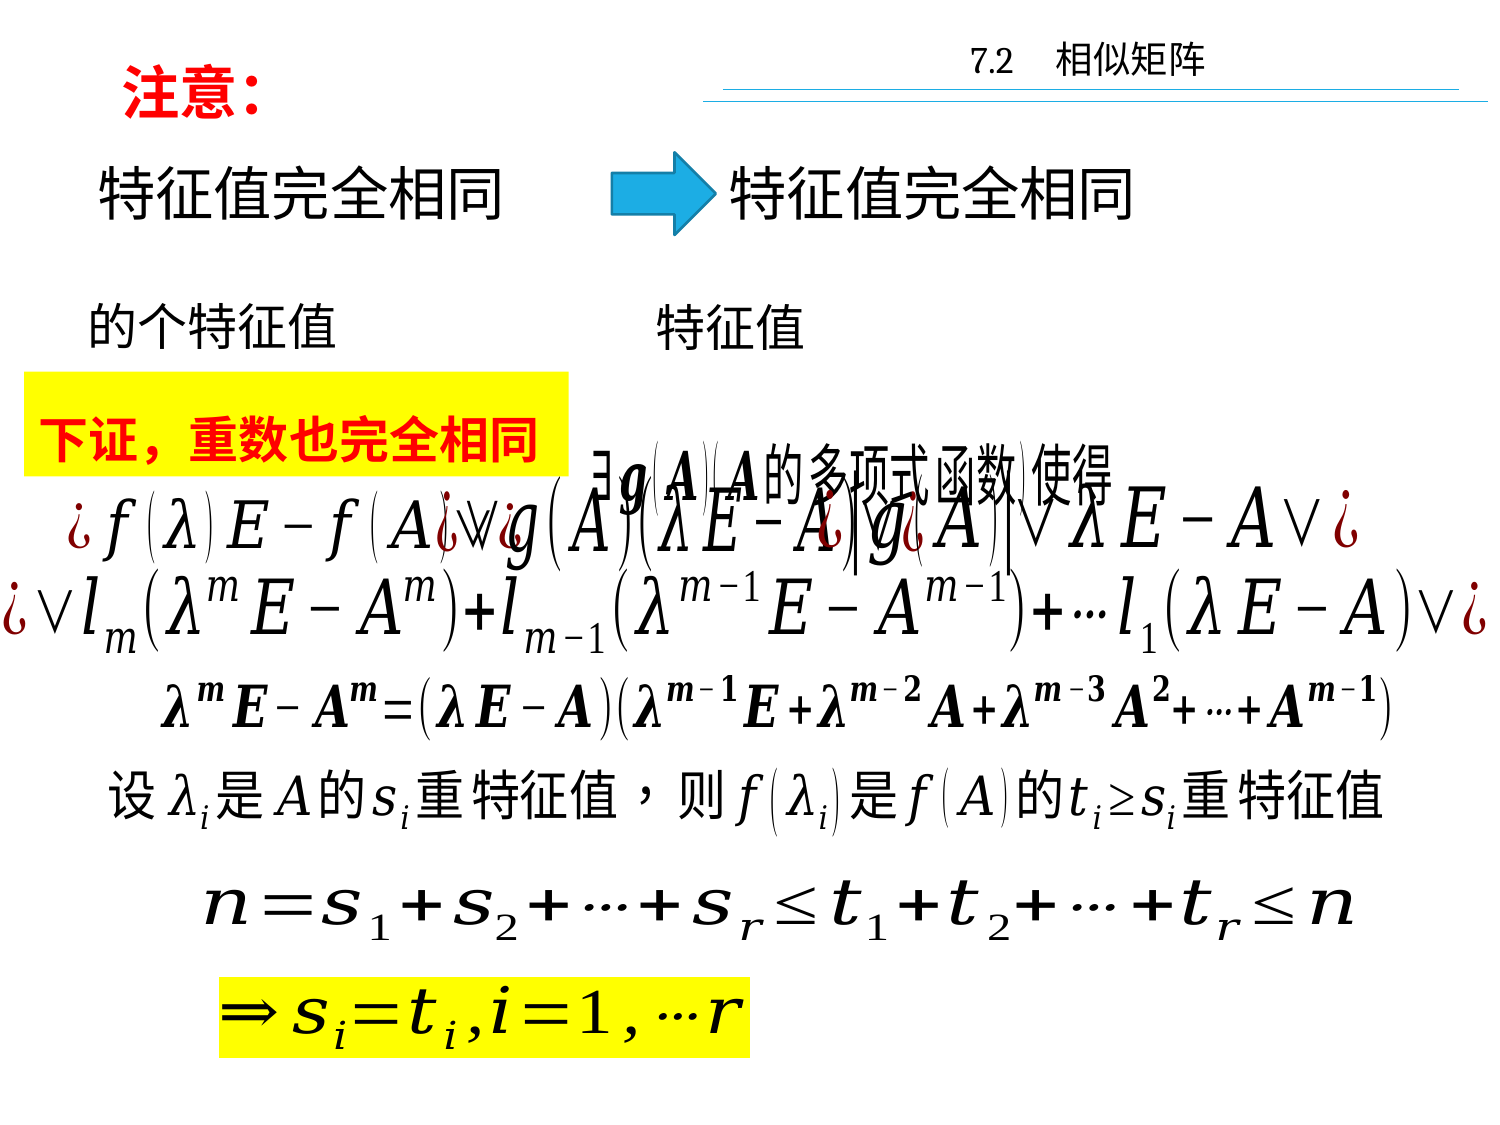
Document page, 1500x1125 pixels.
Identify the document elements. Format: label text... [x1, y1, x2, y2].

text_box [610, 151, 717, 237]
text_box 下证，重数也完全相同 [24, 371, 569, 477]
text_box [702, 28, 1489, 102]
text_box 注意： [106, 28, 329, 134]
